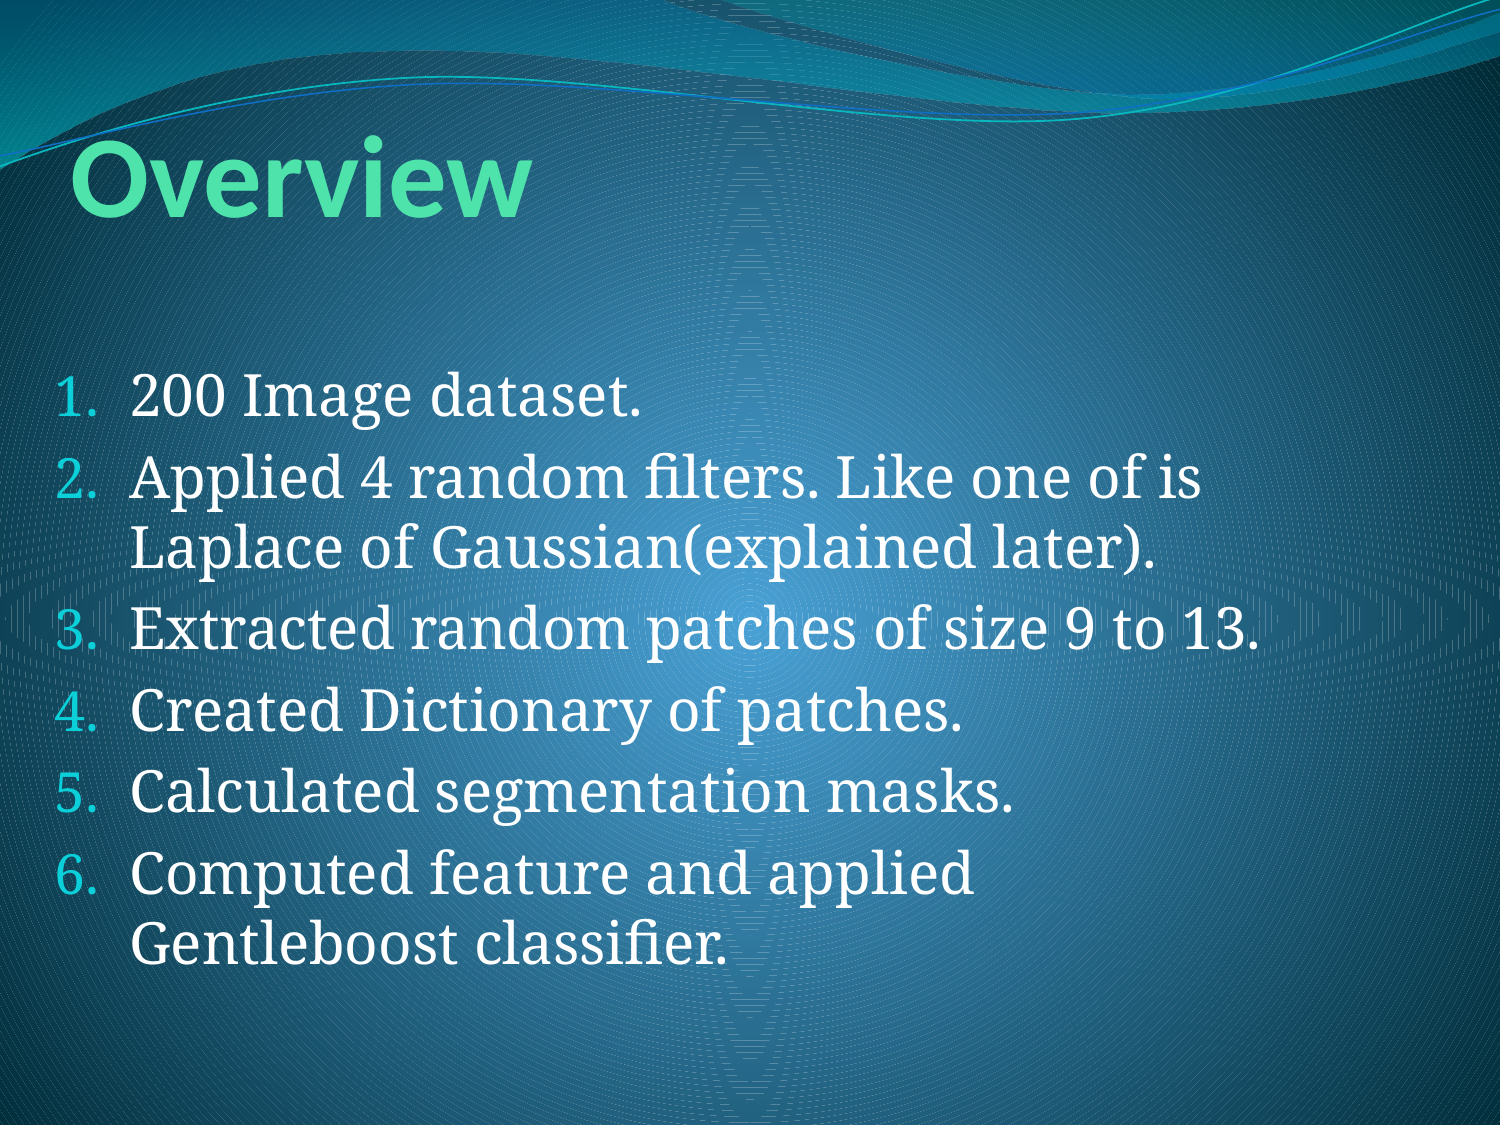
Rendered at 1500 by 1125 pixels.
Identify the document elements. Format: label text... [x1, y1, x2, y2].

title Overview [70, 164, 1346, 241]
list 200 Image dataset. Applied 4 random filters. Like one of is Laplace of Gaussian(explained later). Extracted random patches of size 9 to 13. Created Dictionary of patches. Calculated segmentation masks. Computed feature and applied Gentleboost classifier. [46, 269, 1322, 985]
